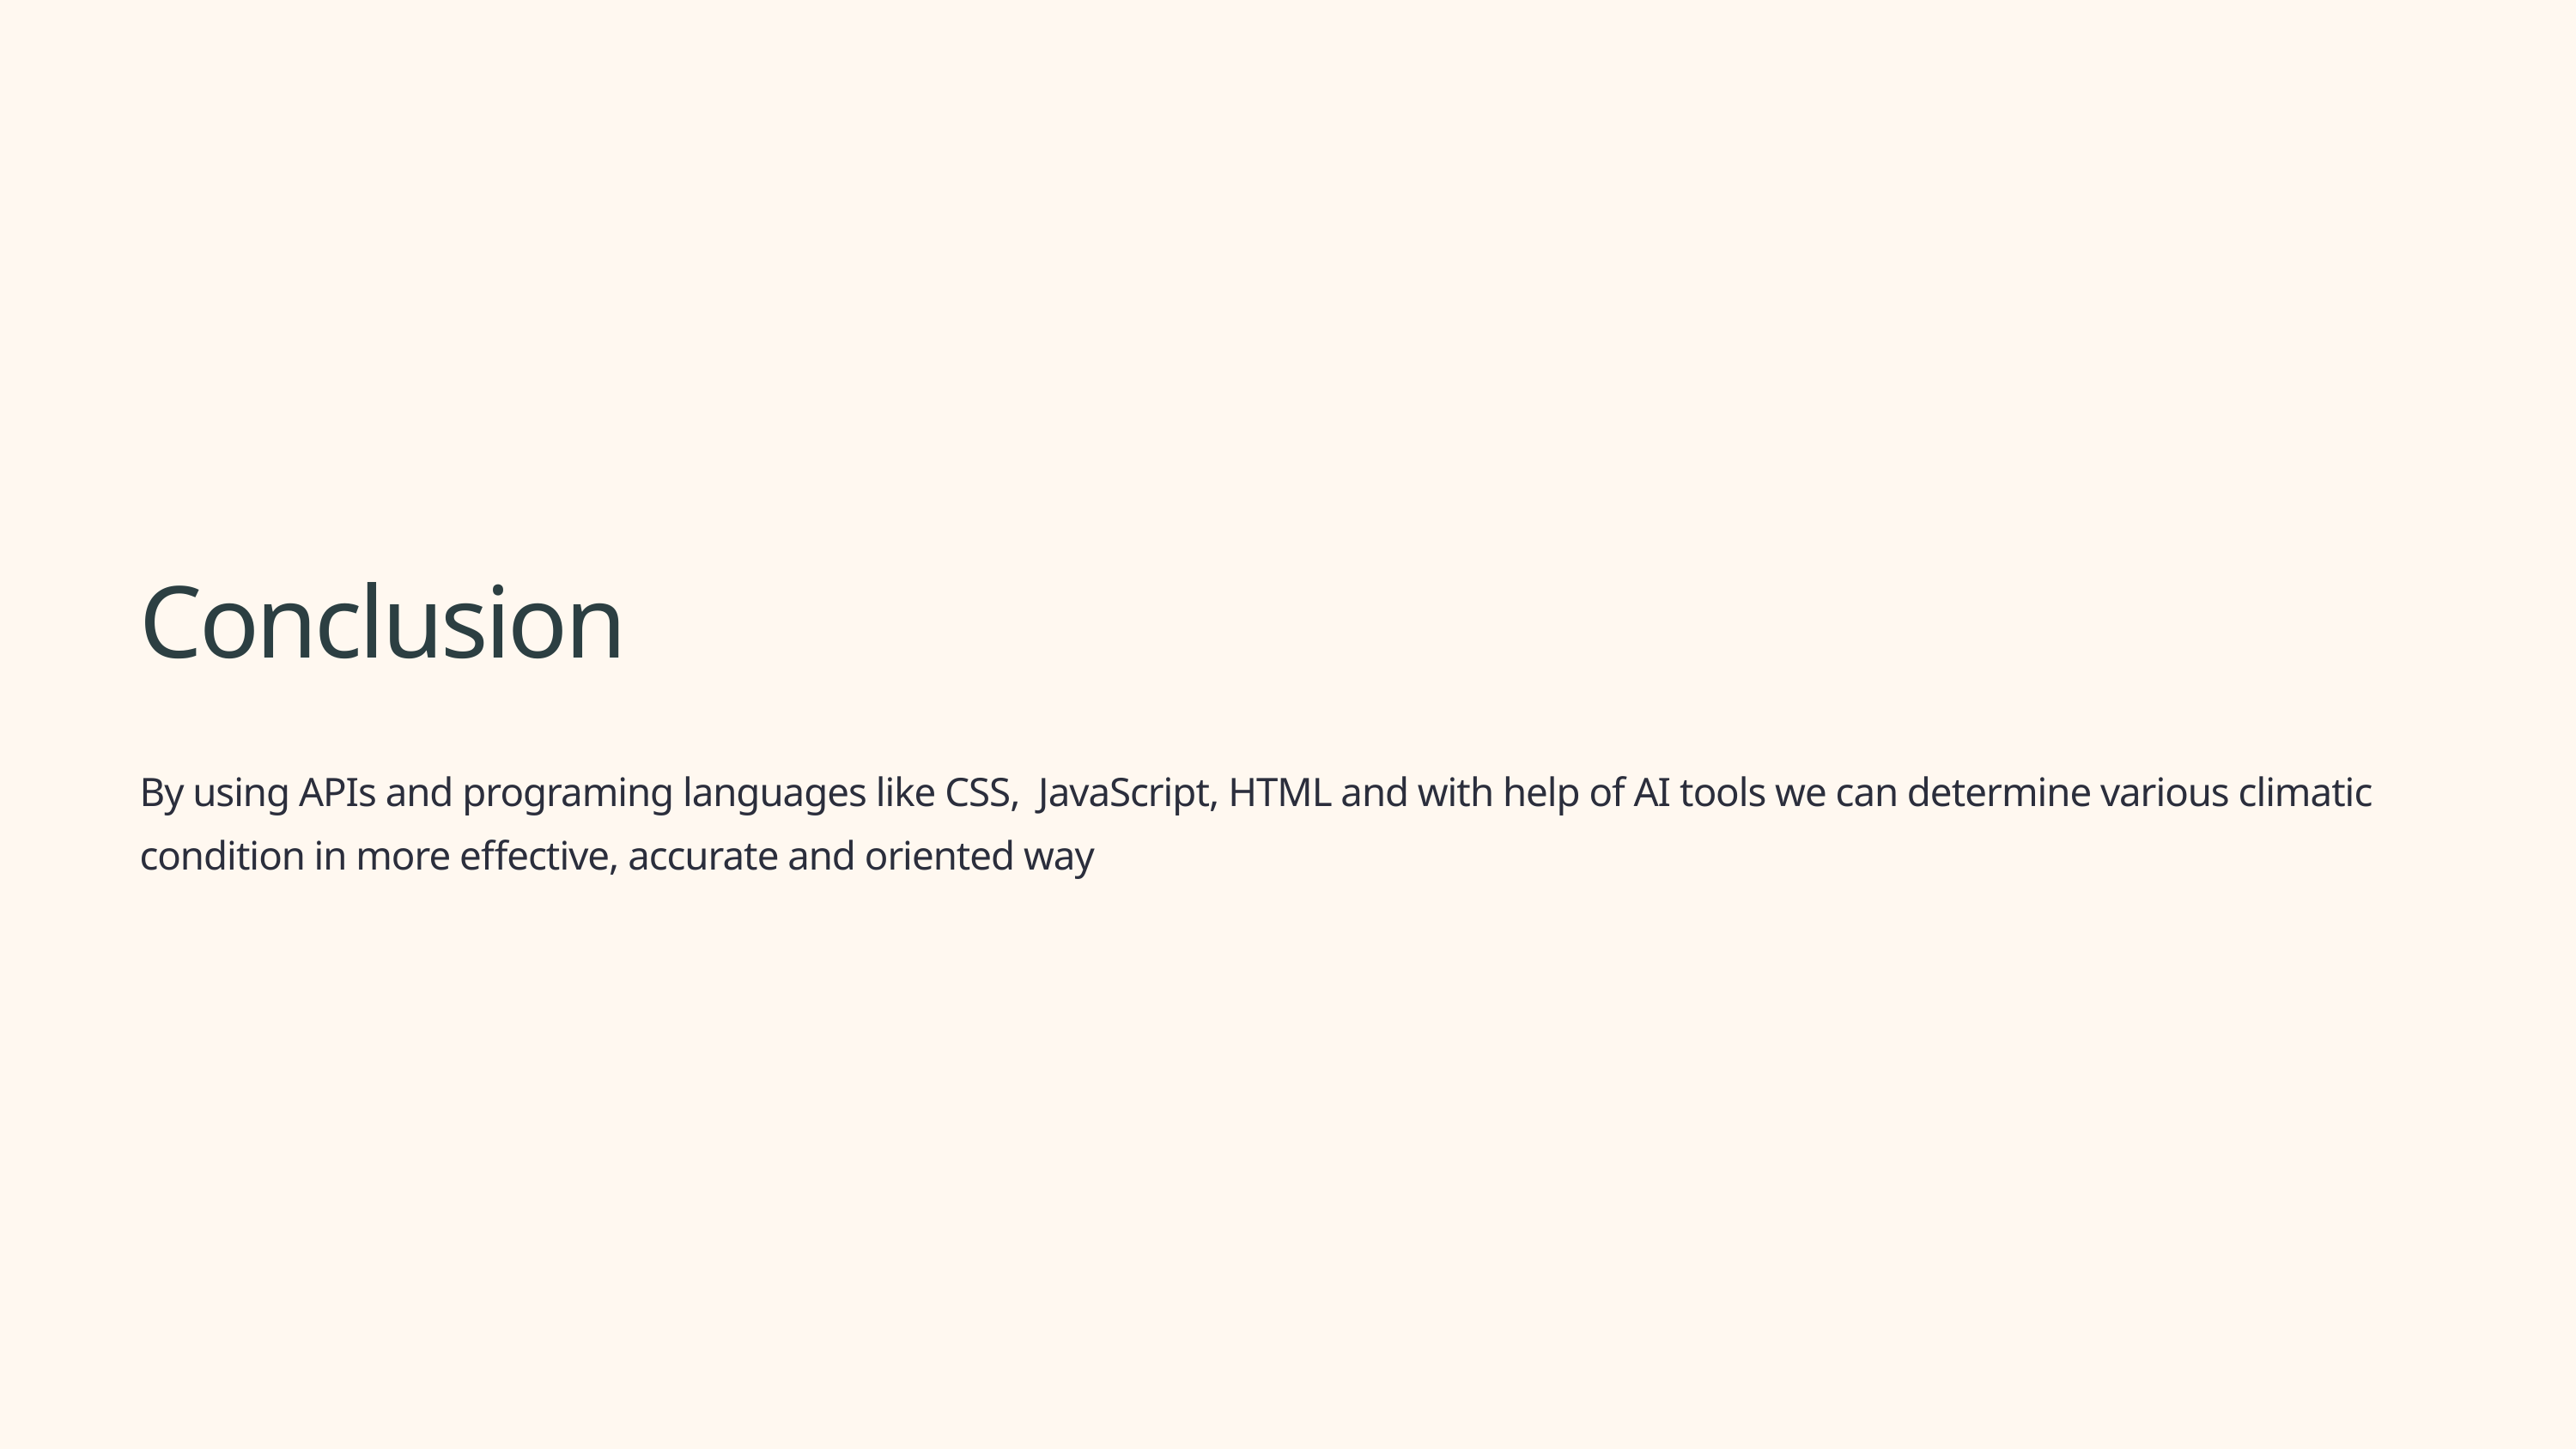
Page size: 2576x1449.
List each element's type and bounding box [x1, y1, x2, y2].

text_box [0, 0, 2576, 1449]
